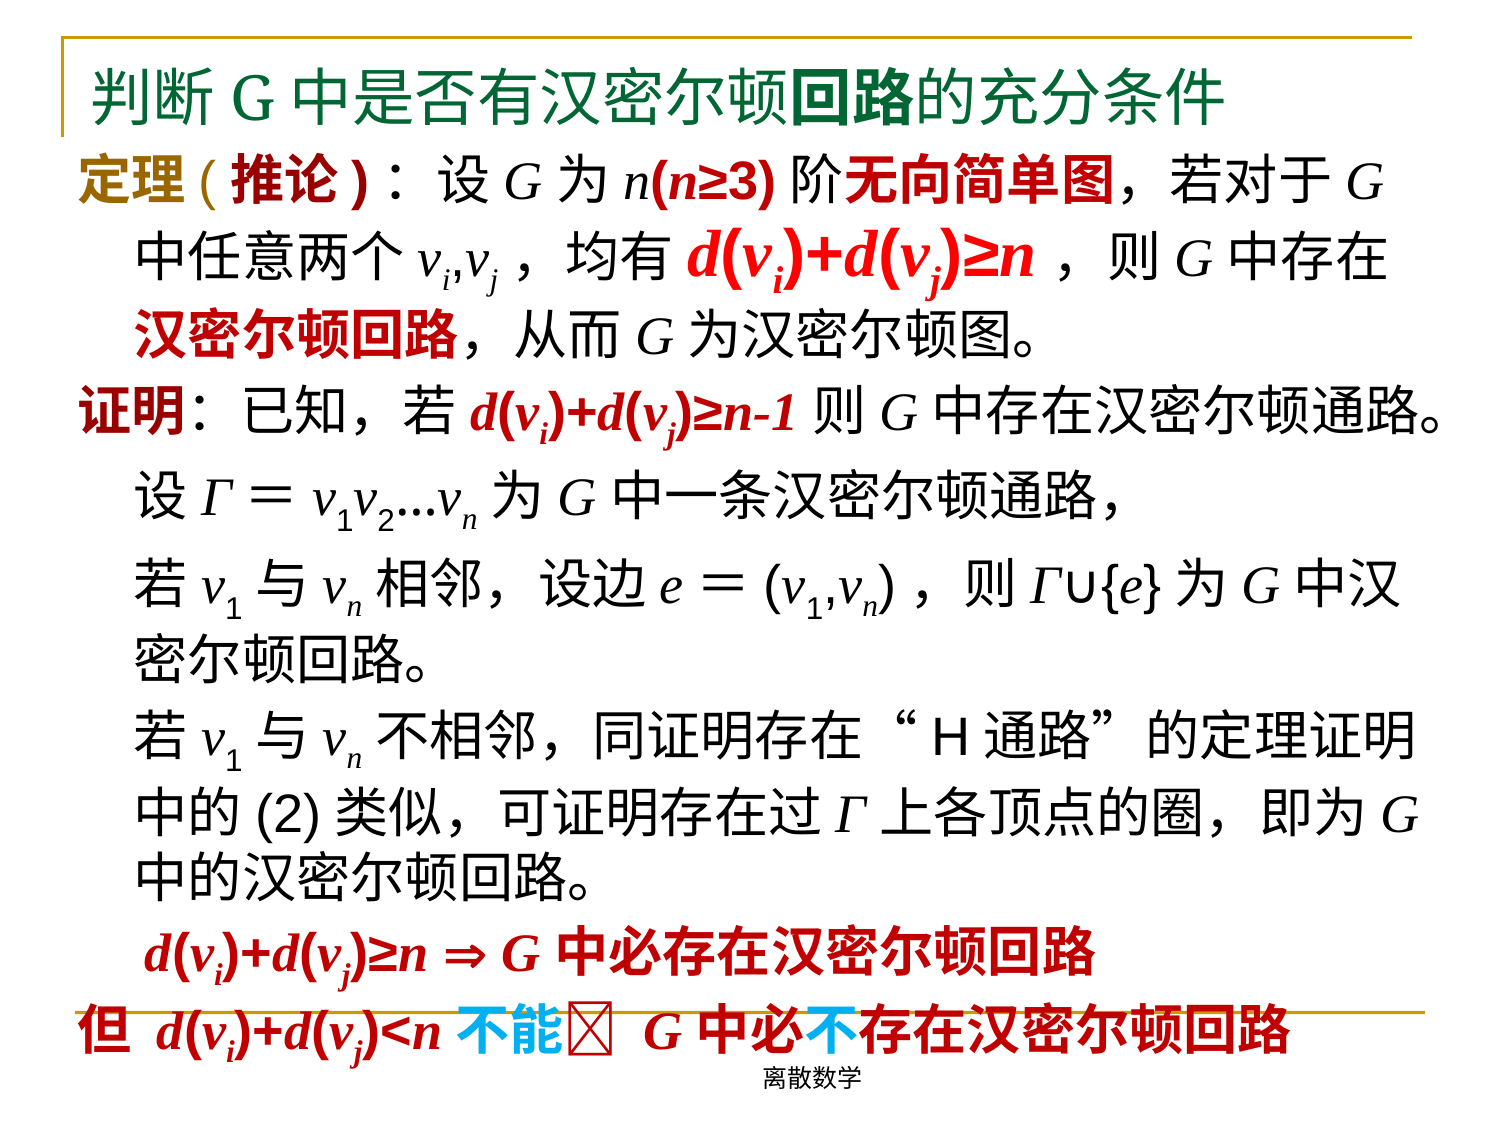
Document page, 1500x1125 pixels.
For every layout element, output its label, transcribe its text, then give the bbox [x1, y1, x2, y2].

slide_number [74, 1023, 426, 1100]
footer 离散数学 [574, 1024, 1051, 1101]
title 判断G中是否有汉密尔顿回路的充分条件 [74, 49, 1426, 137]
list 定理(推论)：设G为n(n≥3)阶无向简单图，若对于G中任意两个vi,vj，均有d(vi)+d(vj)≥n，则G中存在汉密尔顿回路，从而G为汉密尔顿图。 证明：已知，若d(vi)+d(vj)≥n-1则G中存在汉密尔顿通路。 设Г＝v1v2…vn为G中一条汉密尔顿通路， 若v1与vn相邻，设边e＝(v1,vn)，则Г∪{e}为G中汉密尔顿回路。 若v1与vn不相邻，同证明存在“H通路”的定理证明中的(2)类似，可证明存在过Г上各顶点的圈，即为G中的汉密尔顿回路。 d(vi)+d(vj)≥n  G中必存在汉密尔顿回路 但 d(vi)+d(vj)<n不能 G中必不存在汉密尔顿回路 [62, 137, 1451, 1012]
slide_number [1249, 1024, 1416, 1101]
